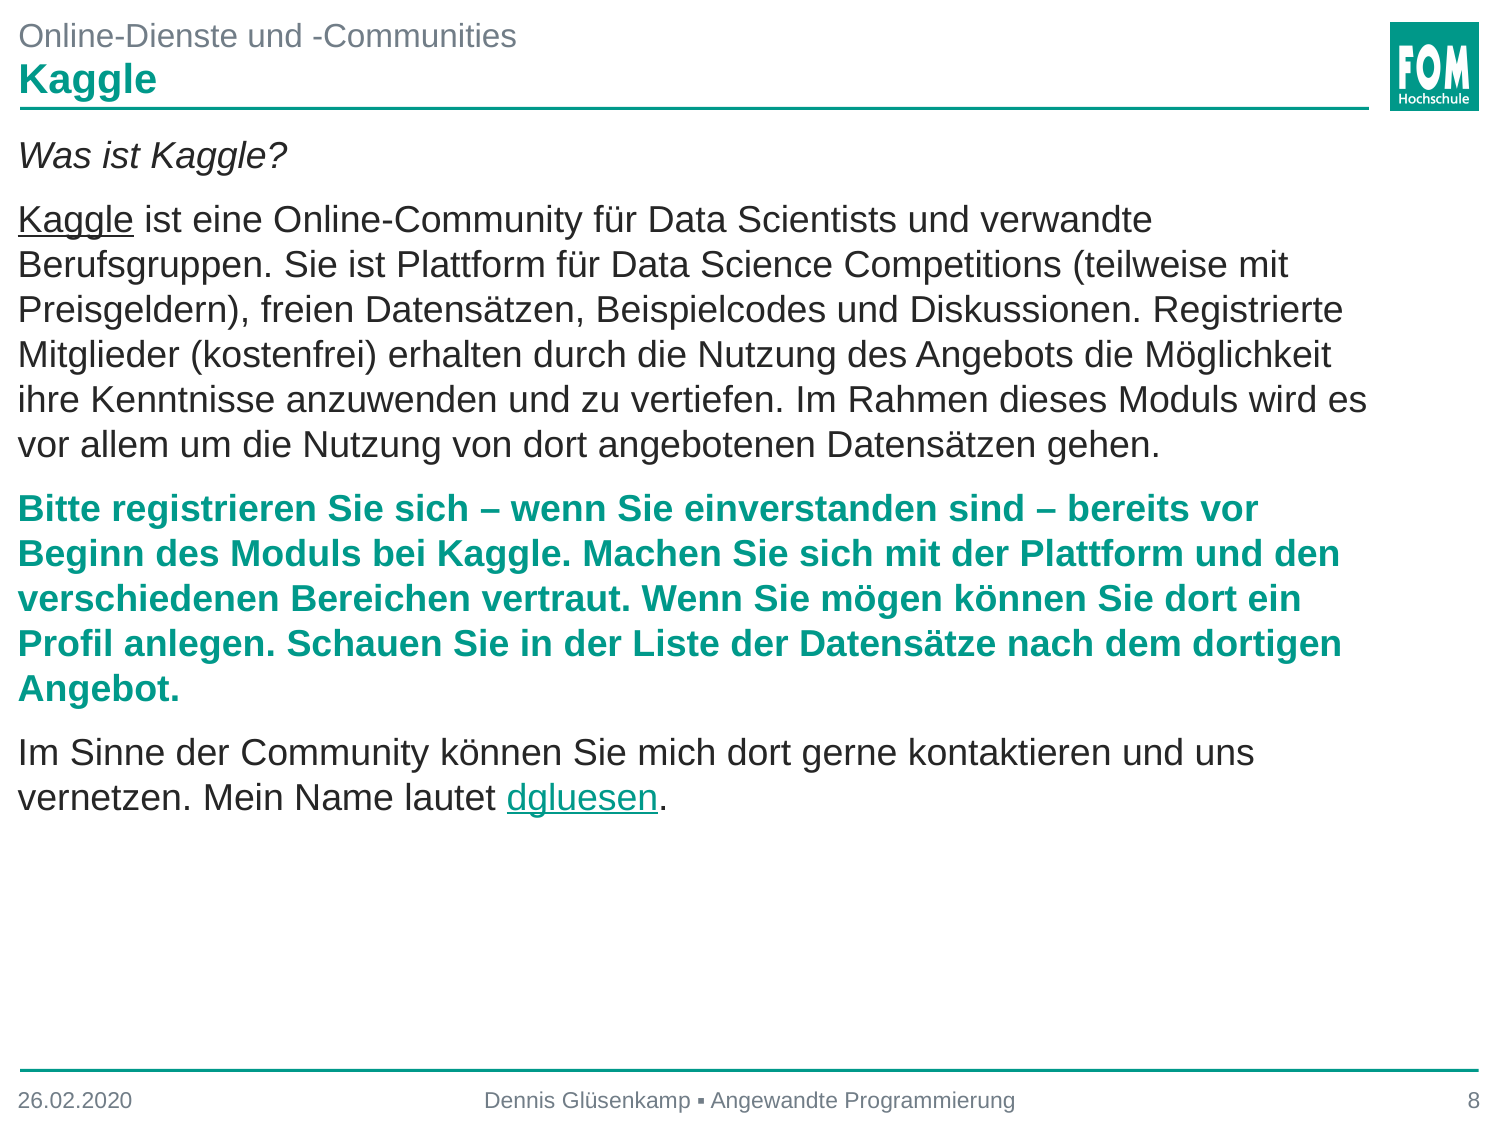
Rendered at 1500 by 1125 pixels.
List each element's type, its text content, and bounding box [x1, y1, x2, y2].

footer Dennis Glüsenkamp ▪ Angewandte Programmierung [293, 1078, 1207, 1125]
list Kaggle [3, 44, 1371, 104]
picture [1390, 22, 1479, 111]
list Was ist Kaggle? Kaggle ist eine Online-Community für Data Scientists und verwandte Berufsgruppen. Sie ist Plattform für Data Science Competitions (teilweise mit Preisgeldern), freien Datensätzen, Beispielcodes und Diskussionen. Registrierte Mitglieder (kostenfrei) erhalten durch die Nutzung des Angebots die Möglichkeit ihre Kenntnisse anzuwenden und zu vertiefen. Im Rahmen dieses Moduls wird es vor allem um die Nutzung von dort angebotenen Datensätzen gehen. Bitte registrieren Sie sich – wenn Sie einverstanden sind – bereits vor Beginn des Moduls bei Kaggle. Machen Sie sich mit der Plattform und den verschiedenen Bereichen vertraut. Wenn Sie mögen können Sie dort ein Profil anlegen. Schauen Sie in der Liste der Datensätze nach dem dortigen Angebot. Im Sinne der Community können Sie mich dort gerne kontaktieren und uns vernetzen. Mein Name lautet dgluesen. [17, 131, 1388, 1054]
title Online-Dienste und -Communities [3, 3, 1369, 44]
slide_number 8 [1245, 1078, 1495, 1125]
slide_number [2, 1078, 253, 1125]
